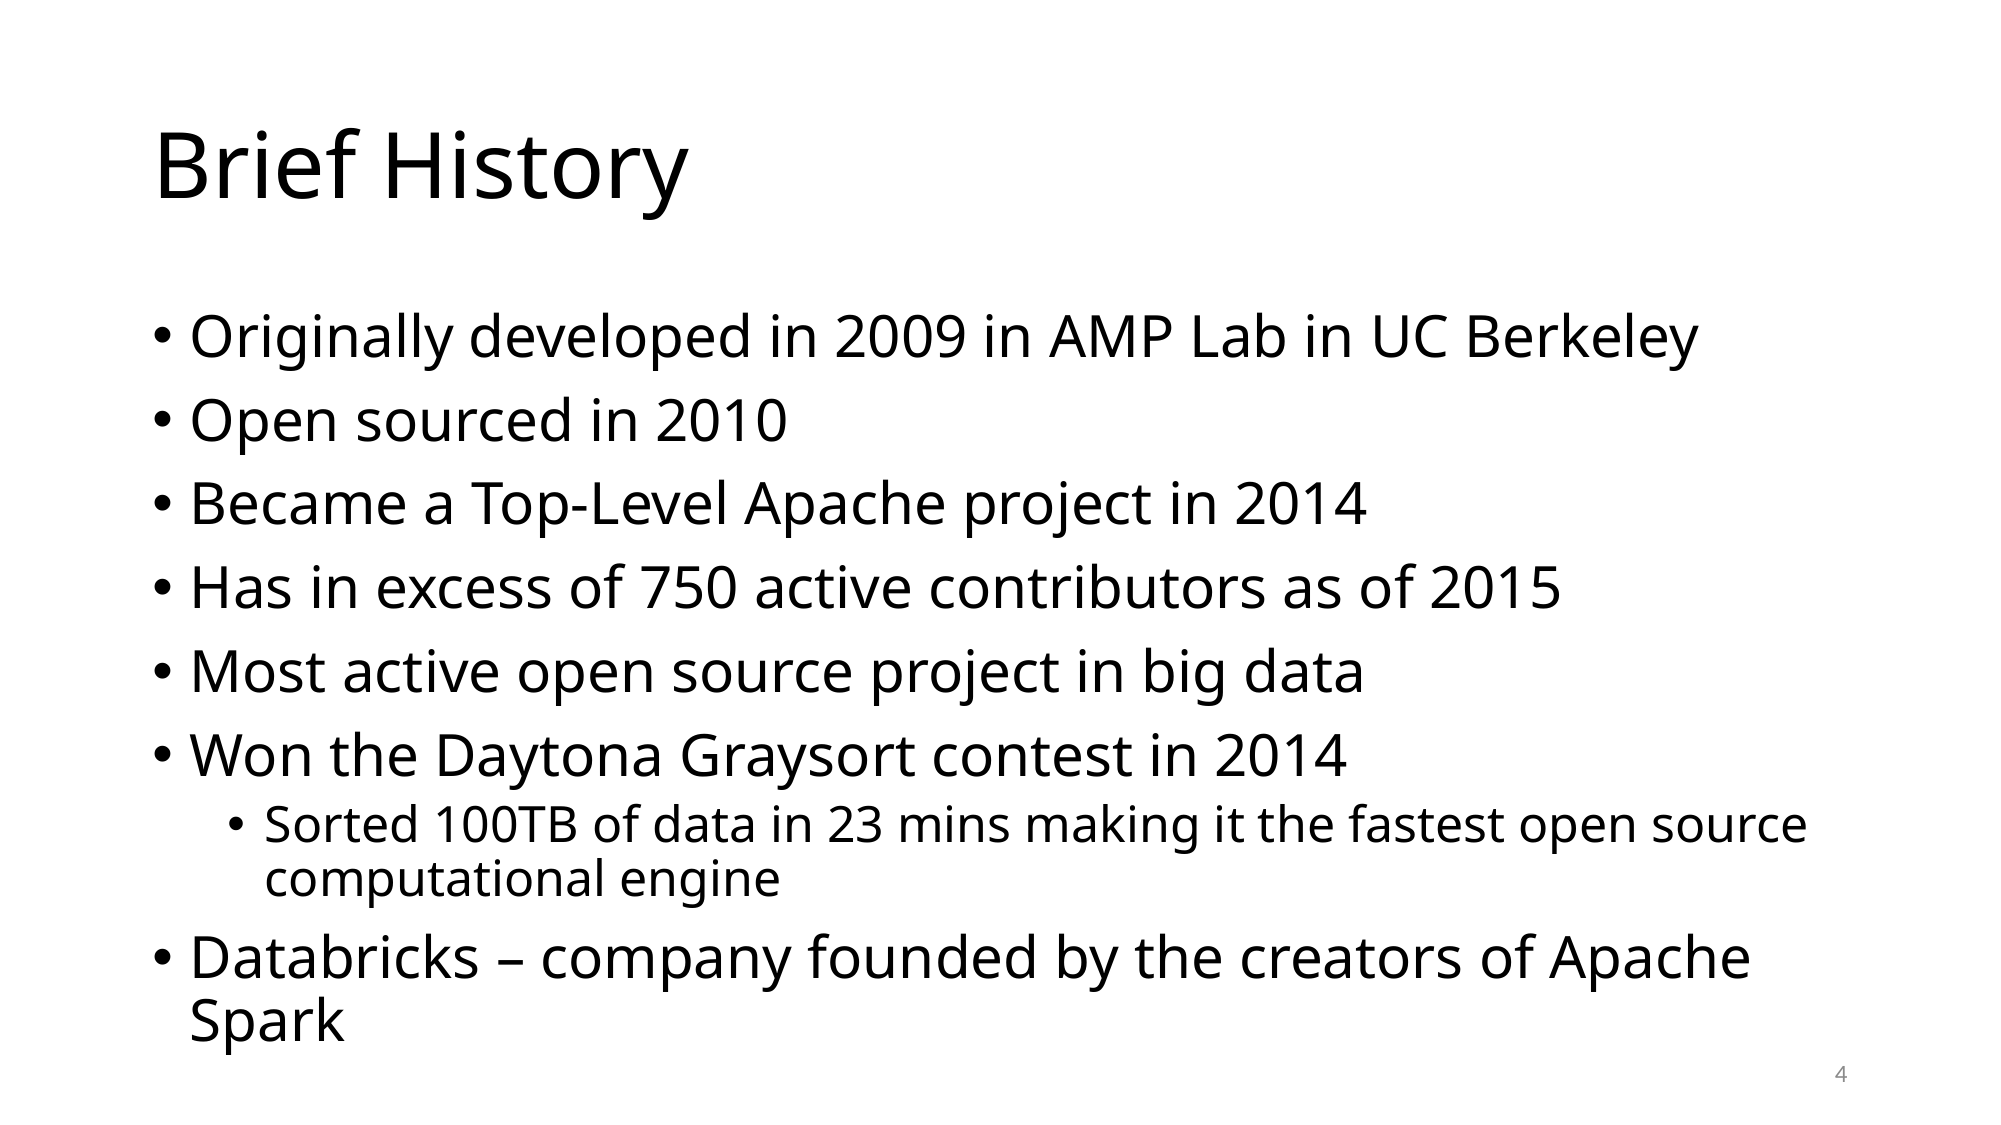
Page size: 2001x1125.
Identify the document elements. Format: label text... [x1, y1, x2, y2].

title Brief History [137, 59, 1863, 278]
list Originally developed in 2009 in AMP Lab in UC Berkeley Open sourced in 2010 Became a Top-Level Apache project in 2014 Has in excess of 750 active contributors as of 2015 Most active open source project in big data Won the Daytona Graysort contest in 2014 Sorted 100TB of data in 23 mins making it the fastest open source computational engine Databricks – company founded by the creators of Apache Spark [137, 299, 1863, 1014]
slide_number 4 [1412, 1042, 1863, 1103]
